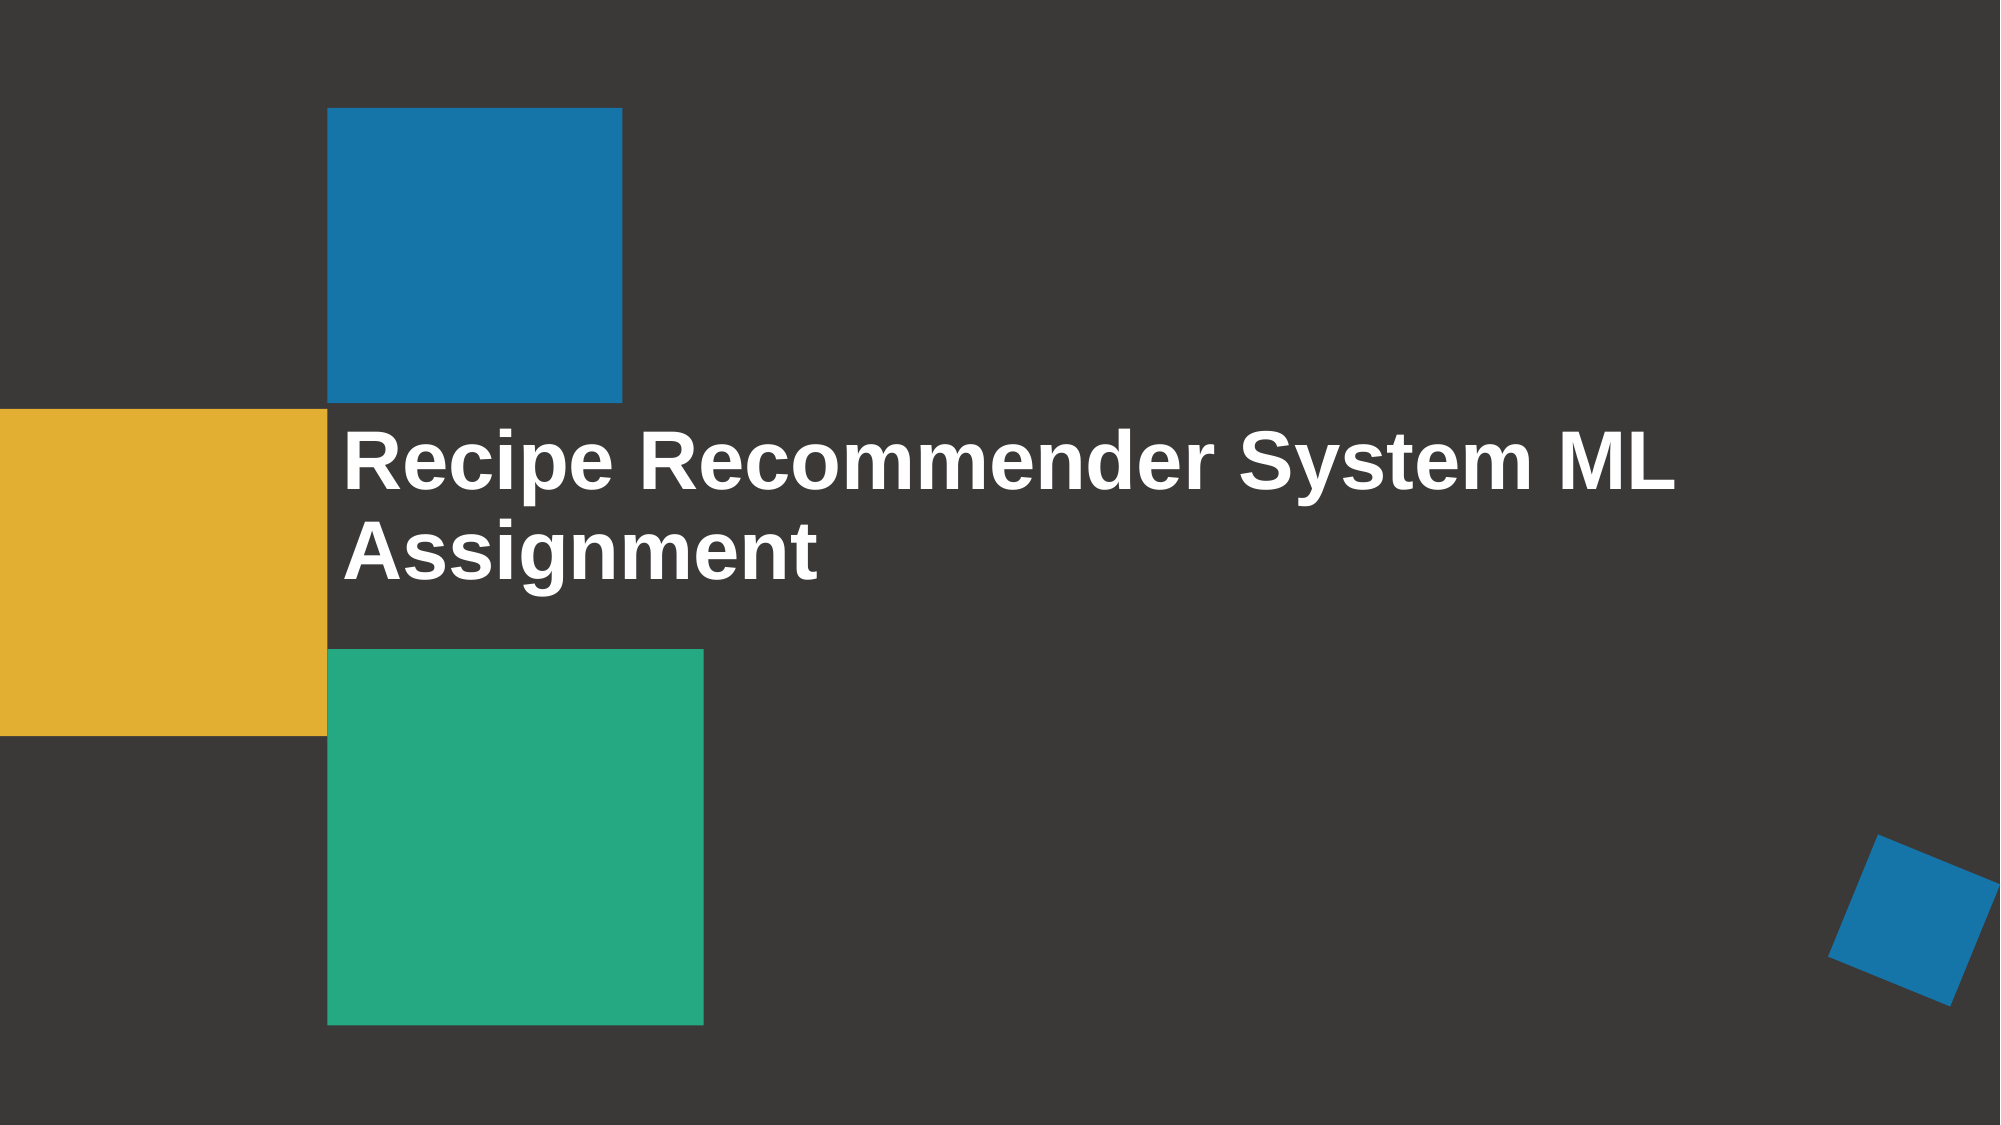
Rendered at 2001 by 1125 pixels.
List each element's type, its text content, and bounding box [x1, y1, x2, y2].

title Recipe Recommender System ML Assignment [327, 212, 1947, 605]
